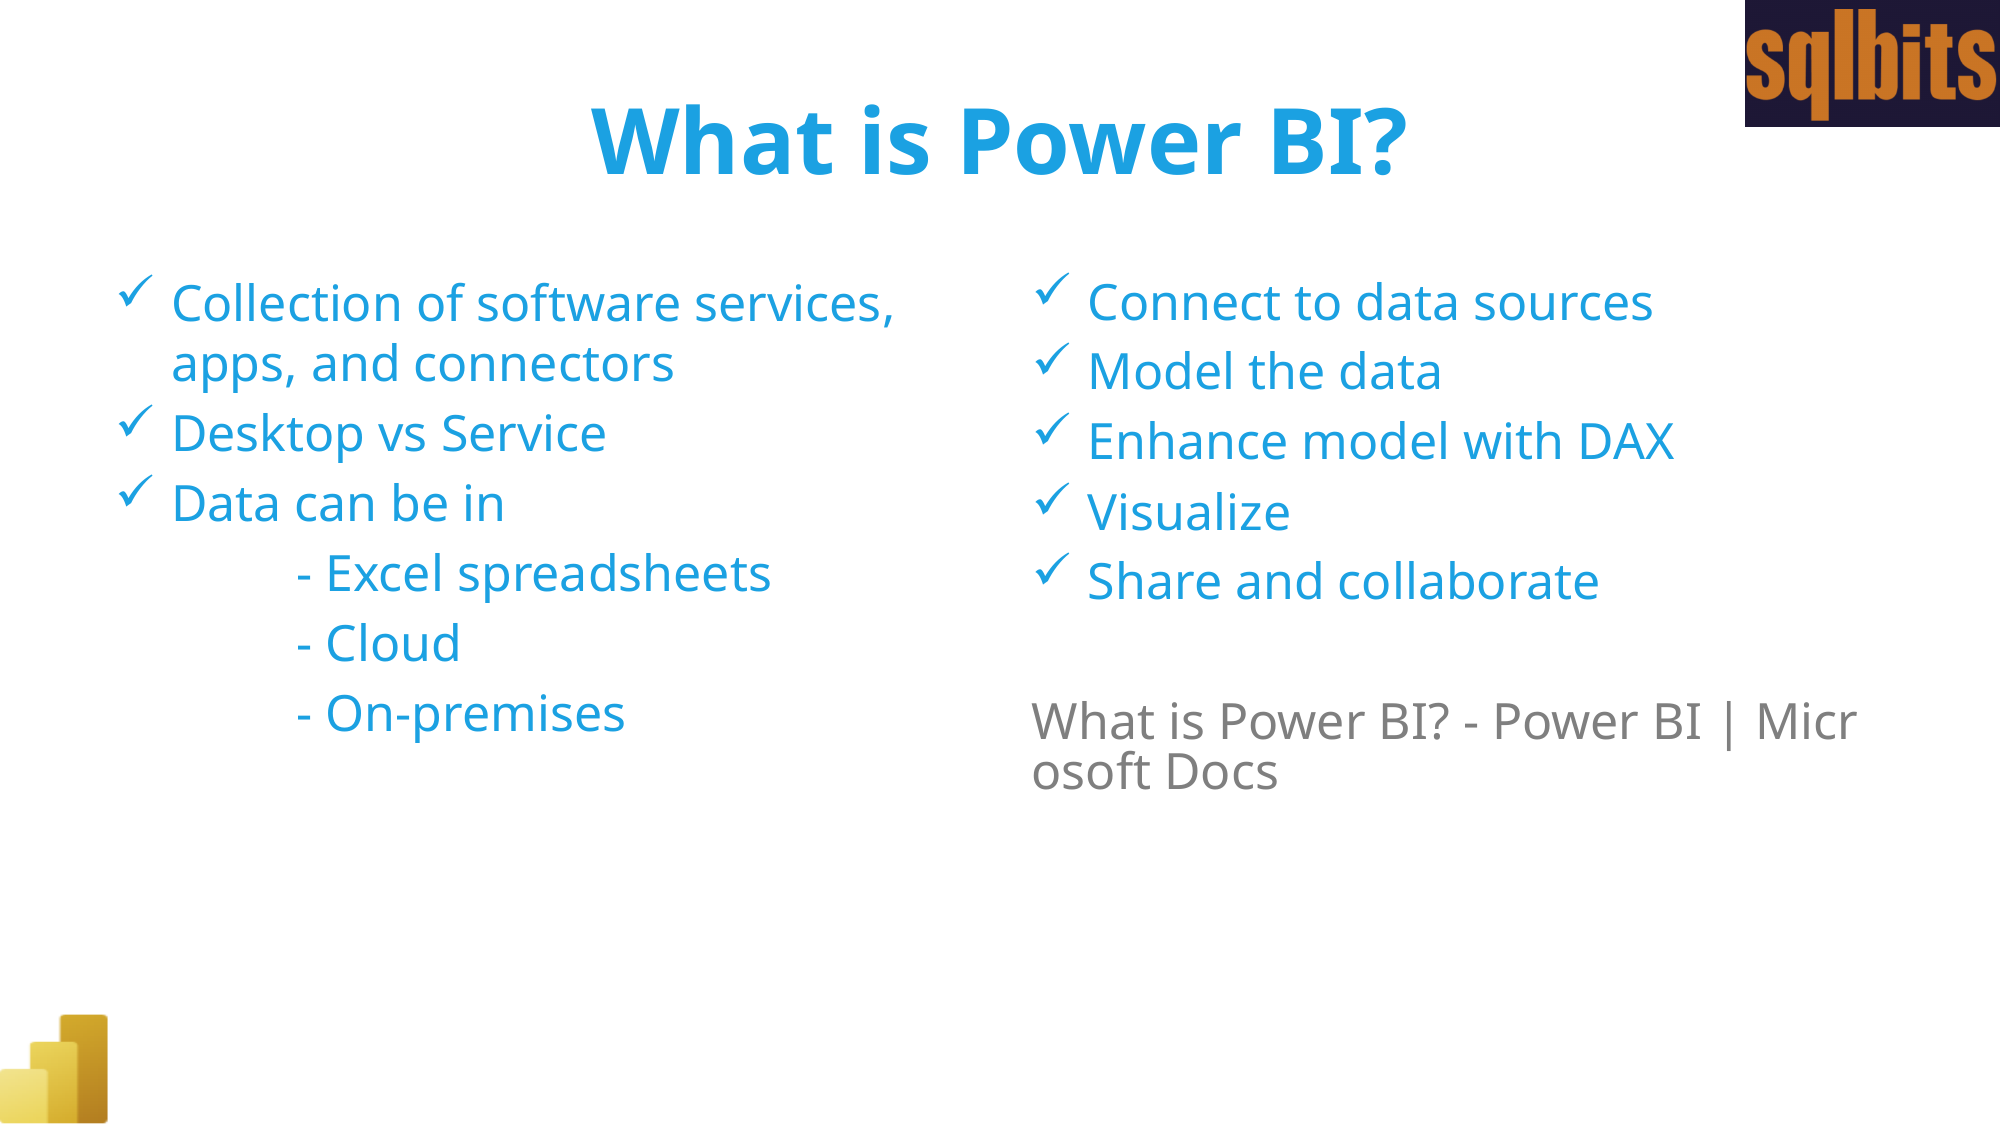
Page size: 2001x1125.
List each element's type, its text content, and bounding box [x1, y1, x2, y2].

picture [1744, 0, 2000, 127]
text_box Connect to data sources Model the data Enhance model with DAX Visualize Share and collaborate What is Power BI? - Power BI | Microsoft Docs [1016, 262, 1900, 1000]
text_box What is Power BI? [99, 0, 1900, 200]
text_box Collection of software services, apps, and connectors Desktop vs Service Data can be in - Excel spreadsheets - Cloud - On-premises [99, 194, 984, 932]
picture [0, 985, 135, 1125]
